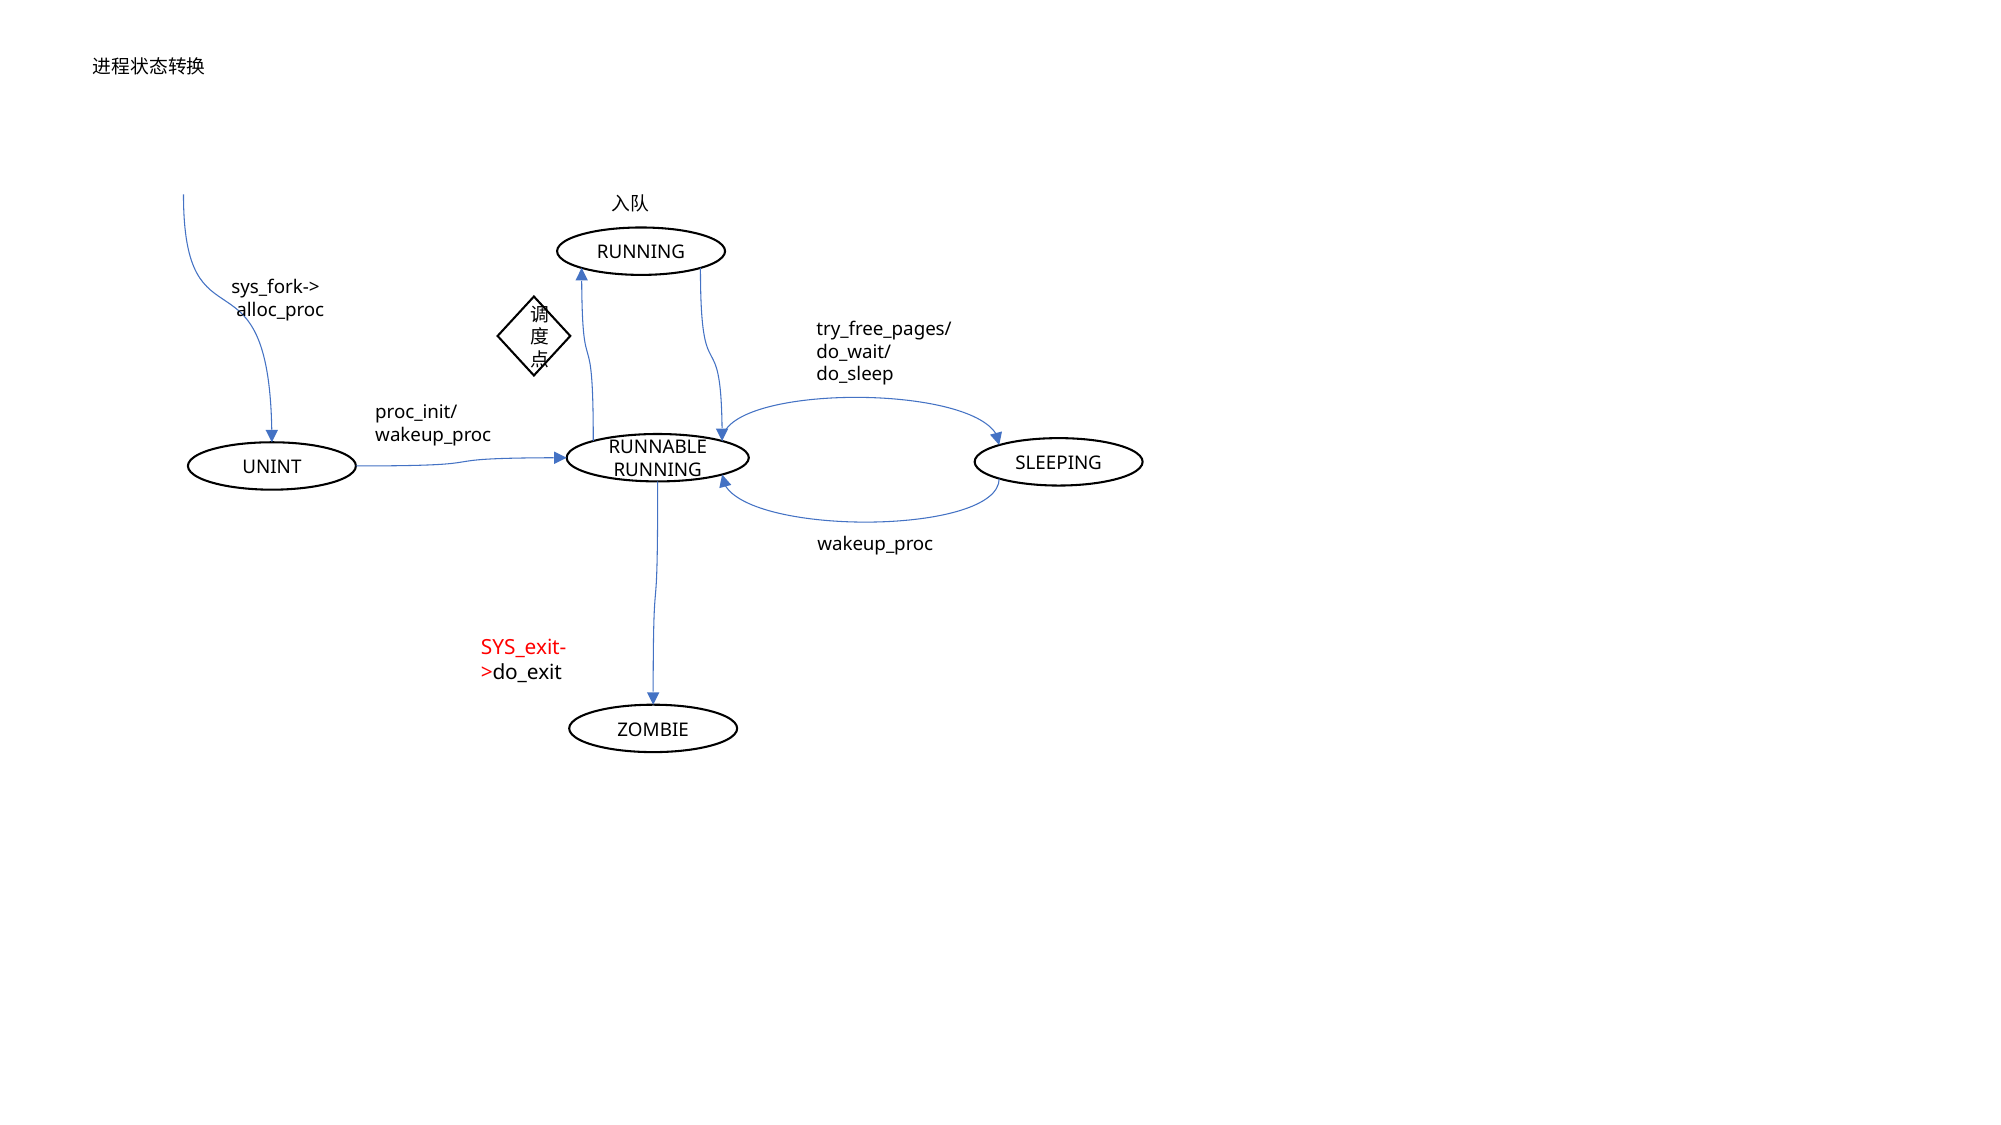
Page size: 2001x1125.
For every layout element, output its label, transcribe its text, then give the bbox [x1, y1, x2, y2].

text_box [624, 343, 798, 366]
text_box proc_init/ wakeup_proc [360, 392, 519, 453]
text_box 调度点 [496, 294, 572, 348]
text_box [500, 348, 624, 361]
text_box SLEEPING [973, 437, 1144, 487]
text_box 进程状态转换 [78, 46, 345, 85]
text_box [858, 337, 863, 616]
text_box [355, 457, 567, 466]
text_box RUNNABLE RUNNING [566, 432, 750, 483]
text_box wakeup_proc [802, 524, 858, 562]
text_box UNINT [186, 441, 357, 491]
text_box ZOMBIE [568, 703, 739, 754]
text_box sys_fork-> ﻿alloc_proc [216, 267, 390, 328]
text_box 入队 [596, 184, 723, 222]
text_box 调度点 [519, 361, 549, 377]
text_box RUNNING [556, 226, 727, 276]
text_box SYS_exit->do_exit [466, 626, 658, 691]
text_box wakeup_proc [863, 524, 955, 562]
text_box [543, 590, 768, 596]
text_box try_free_pages/ do_wait/ do_sleep [863, 309, 984, 392]
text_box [103, 274, 352, 363]
text_box try_free_pages/ do_wait/ do_sleep [801, 309, 858, 392]
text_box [858, 304, 863, 337]
